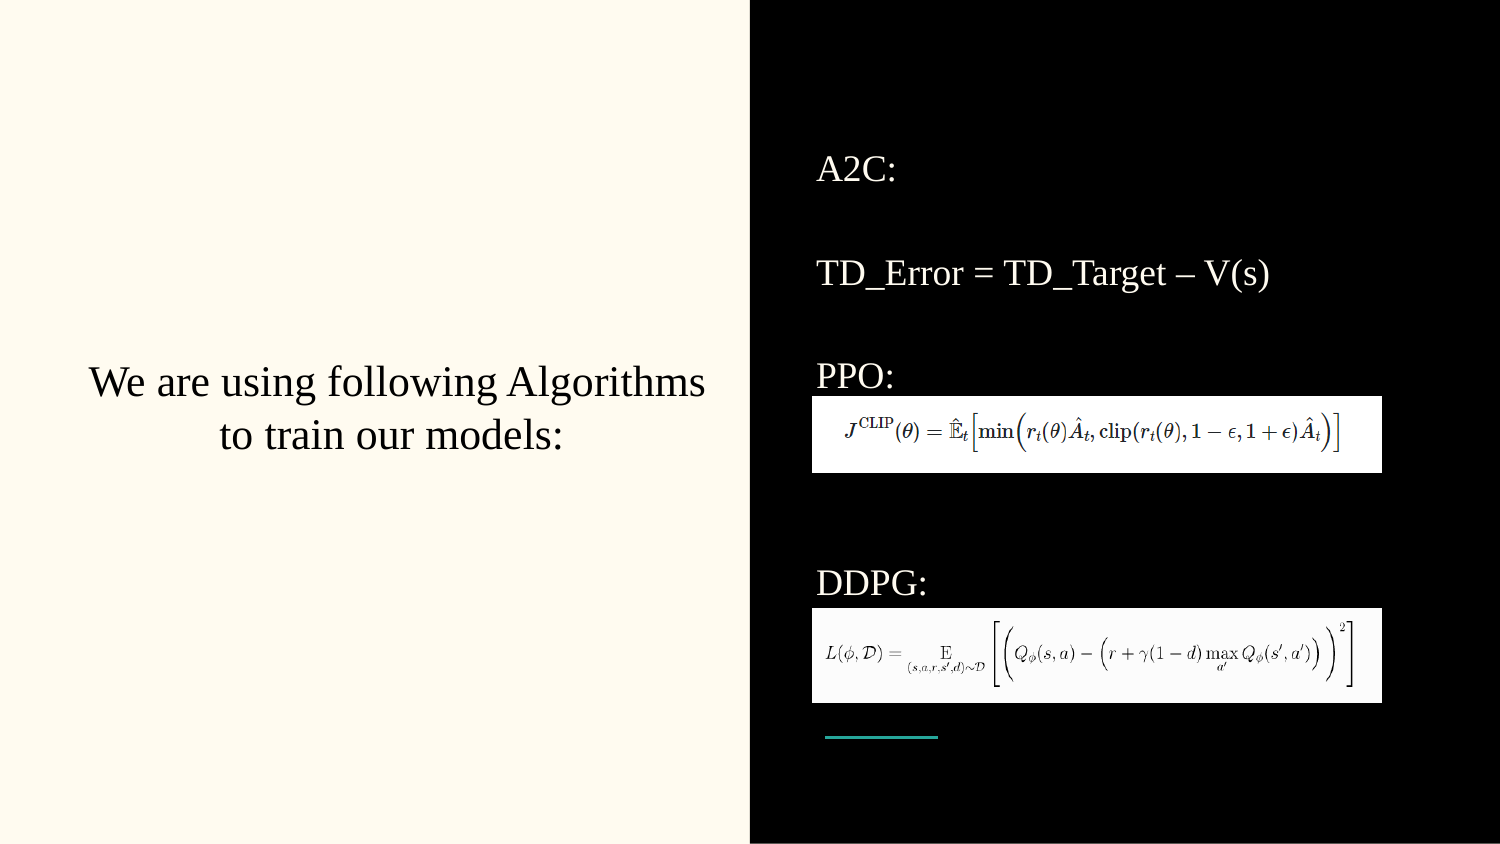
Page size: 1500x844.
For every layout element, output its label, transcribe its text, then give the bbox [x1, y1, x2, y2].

list A2C: TD_Error = TD_Target – V(s) PPO: DDPG: [782, 118, 1412, 725]
picture [811, 608, 1382, 703]
picture [811, 395, 1382, 473]
subtitle We are using following Algorithms to train our models: [60, 338, 724, 559]
